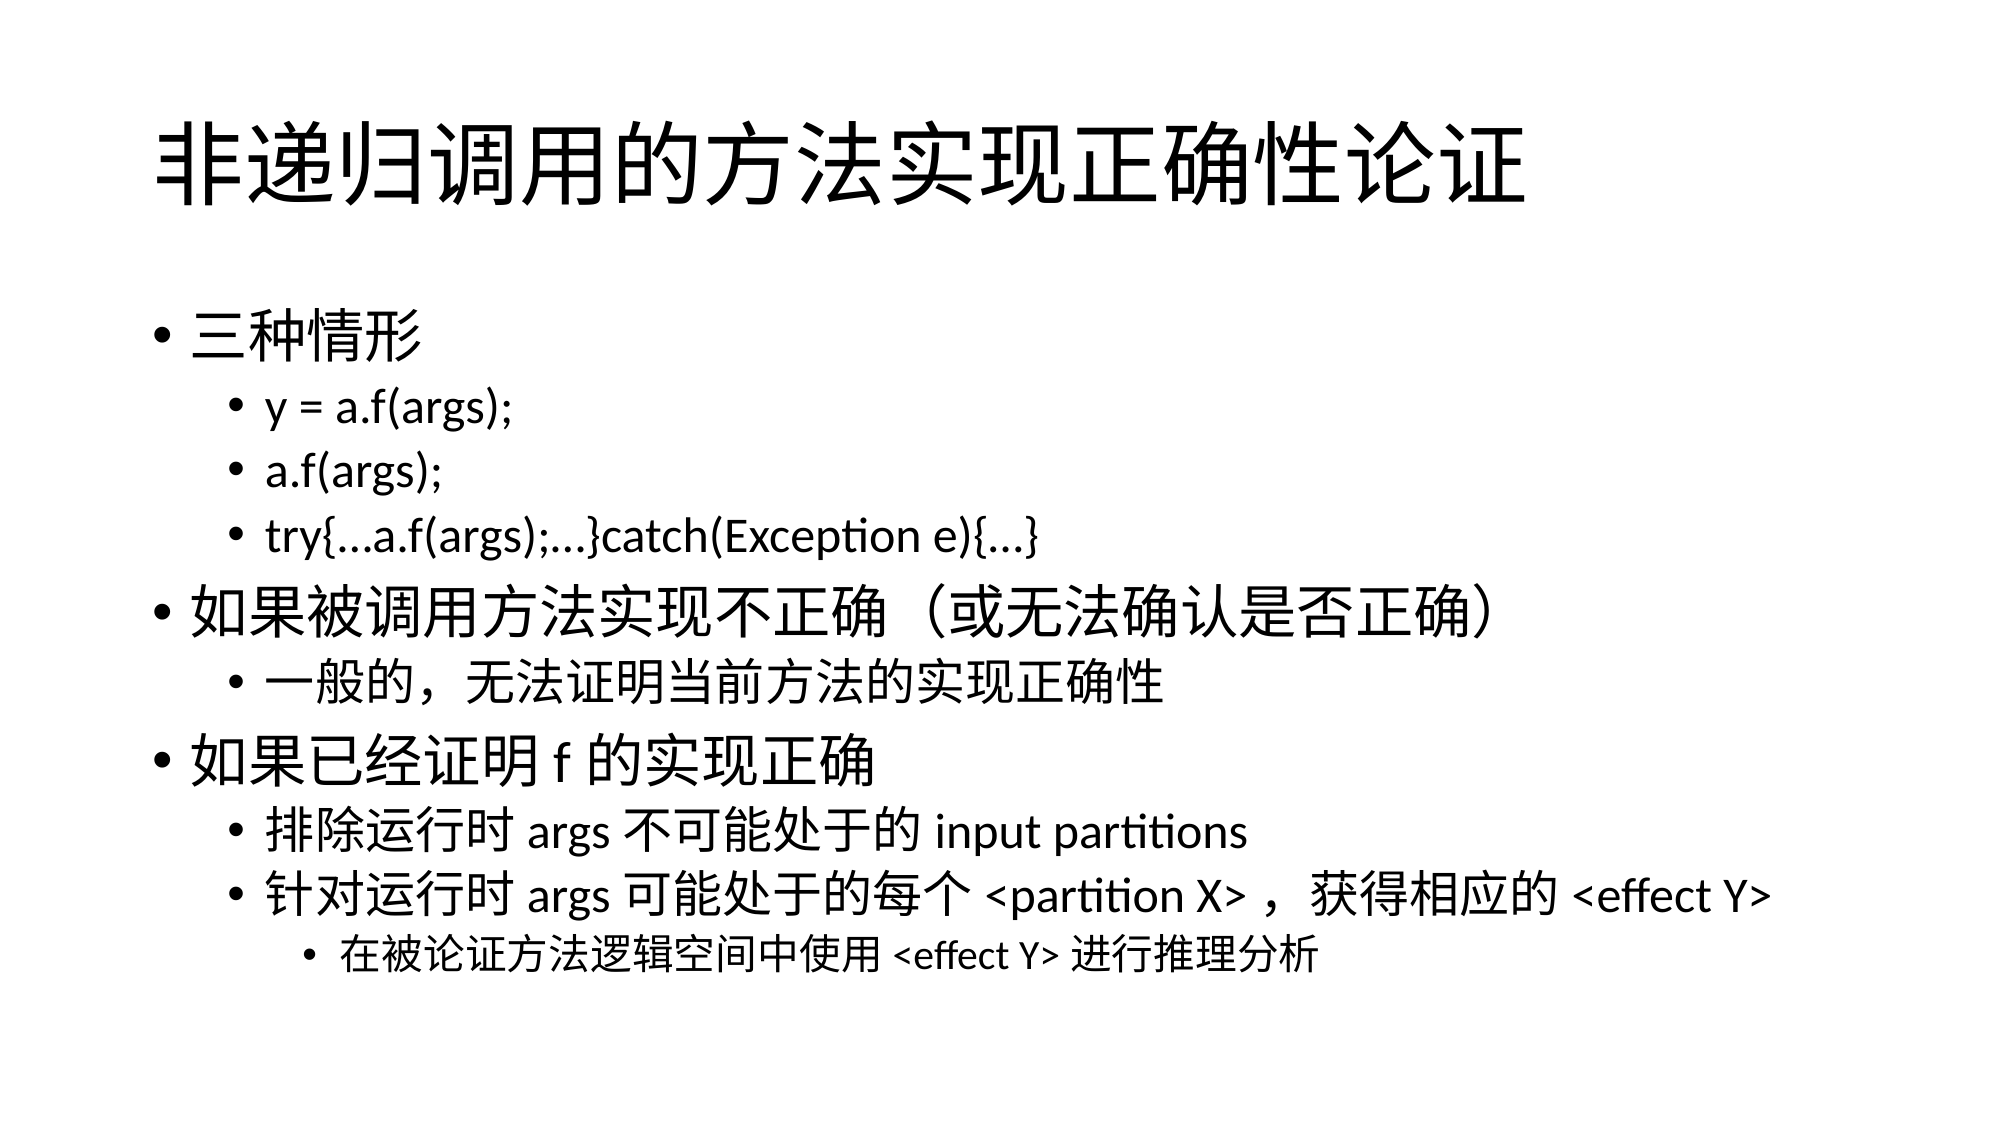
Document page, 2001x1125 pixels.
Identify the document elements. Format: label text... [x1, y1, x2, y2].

title 非递归调用的方法实现正确性论证 [137, 59, 1863, 278]
list 三种情形 y = a.f(args); a.f(args); try{…a.f(args);…}catch(Exception e){…} 如果被调用方法实现不正确（或无法确认是否正确） 一般的，无法证明当前方法的实现正确性 如果已经证明f的实现正确 排除运行时args不可能处于的input partitions 针对运行时args可能处于的每个<partition X>，获得相应的<effect Y> 在被论证方法逻辑空间中使用<effect Y>进行推理分析 [137, 299, 1863, 1014]
